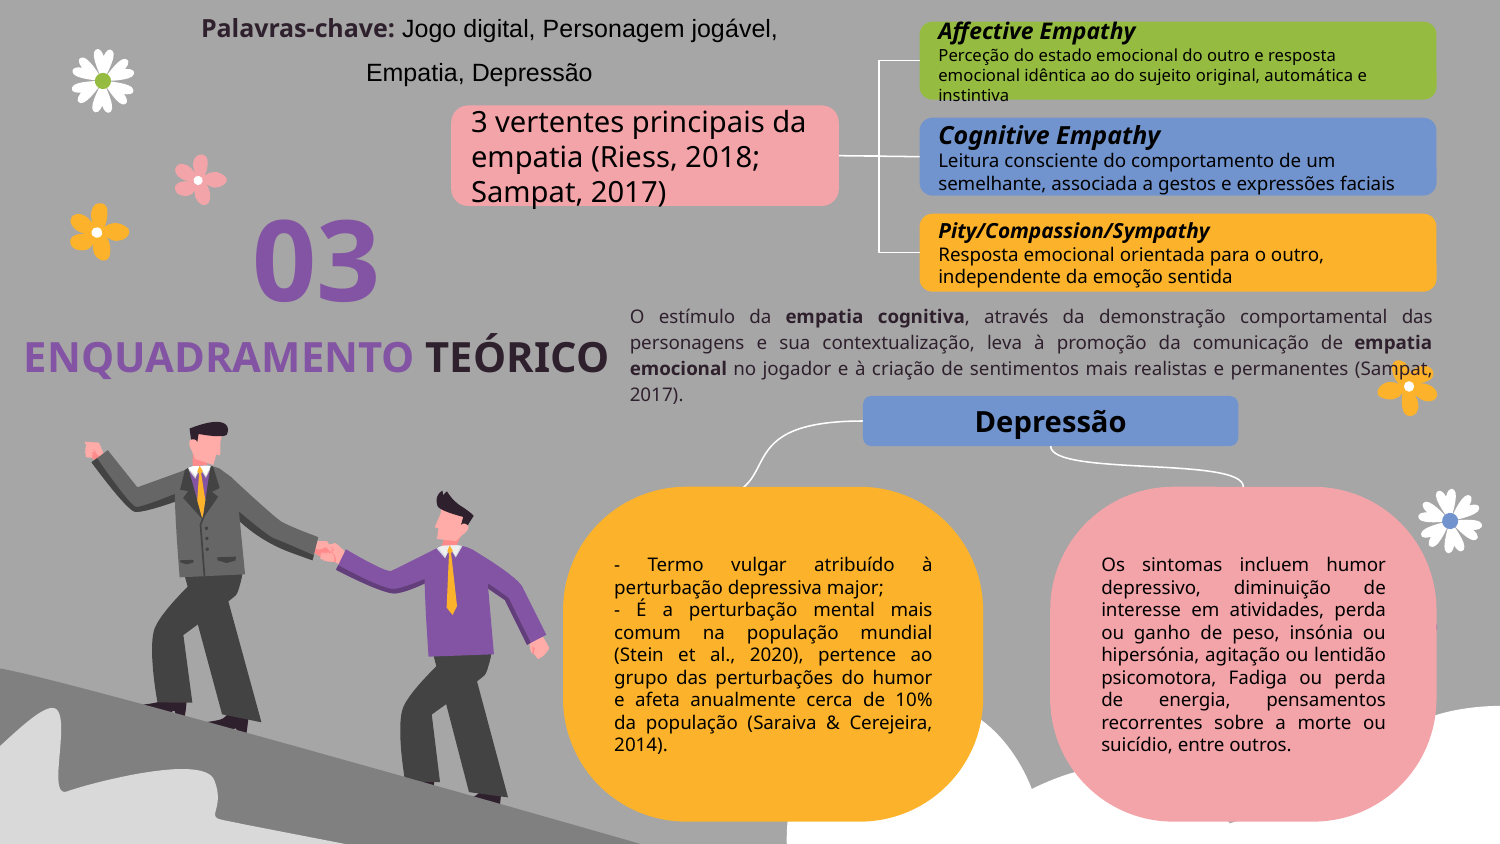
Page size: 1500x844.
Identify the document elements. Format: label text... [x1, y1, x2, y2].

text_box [54, 57, 230, 267]
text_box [450, 21, 1437, 292]
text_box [562, 395, 1437, 822]
subtitle O estímulo da empatia cognitiva, através da demonstração comportamental das personagens e sua contextualização, leva à promoção da comunicação de empatia emocional no jogador e à criação de sentimentos mais realistas e permanentes (Sampat, 2017). [614, 286, 1448, 386]
text_box Palavras-chave: Jogo digital, Personagem jogável, Empatia, Depressão [146, 31, 445, 110]
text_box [0, 421, 644, 844]
title 03 ENQUADRAMENTO TEÓRICO [4, 167, 614, 383]
